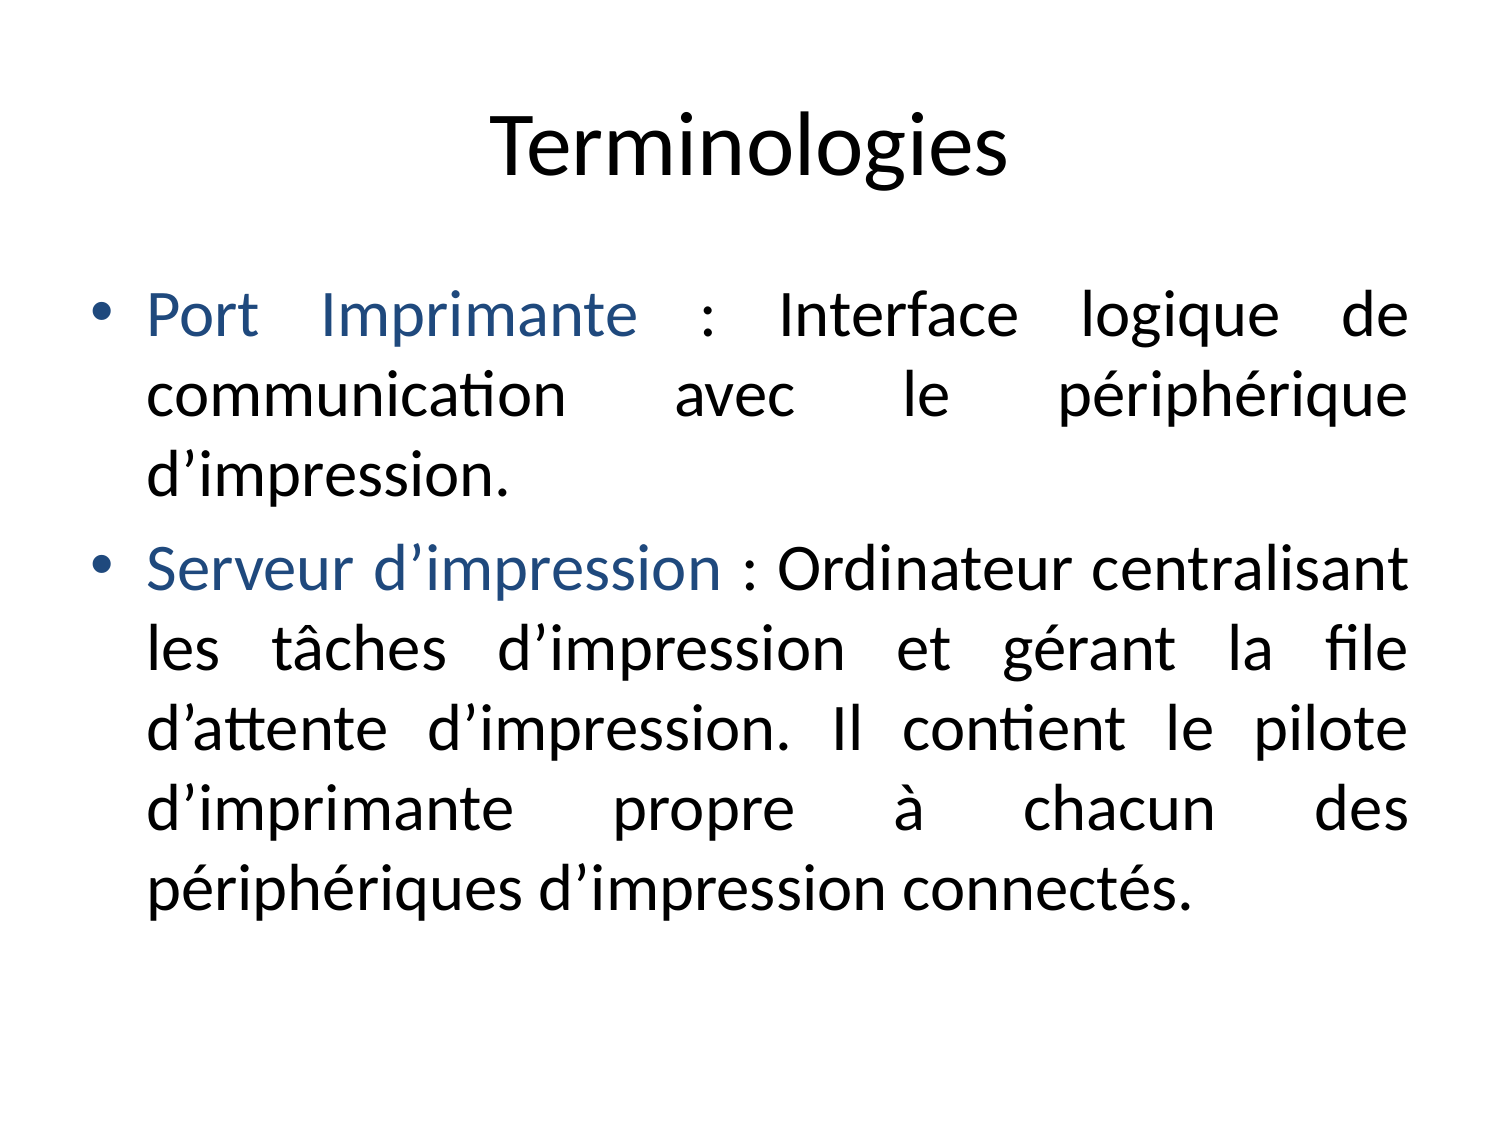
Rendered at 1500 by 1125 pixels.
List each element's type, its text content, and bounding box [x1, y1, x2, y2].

list Port Imprimante : Interface logique de communication avec le périphérique d’impression. Serveur d’impression : Ordinateur centralisant les tâches d’impression et gérant la file d’attente d’impression. Il contient le pilote d’imprimante propre à chacun des périphériques d’impression connectés. [75, 262, 1425, 1005]
title Terminologies [75, 45, 1425, 233]
